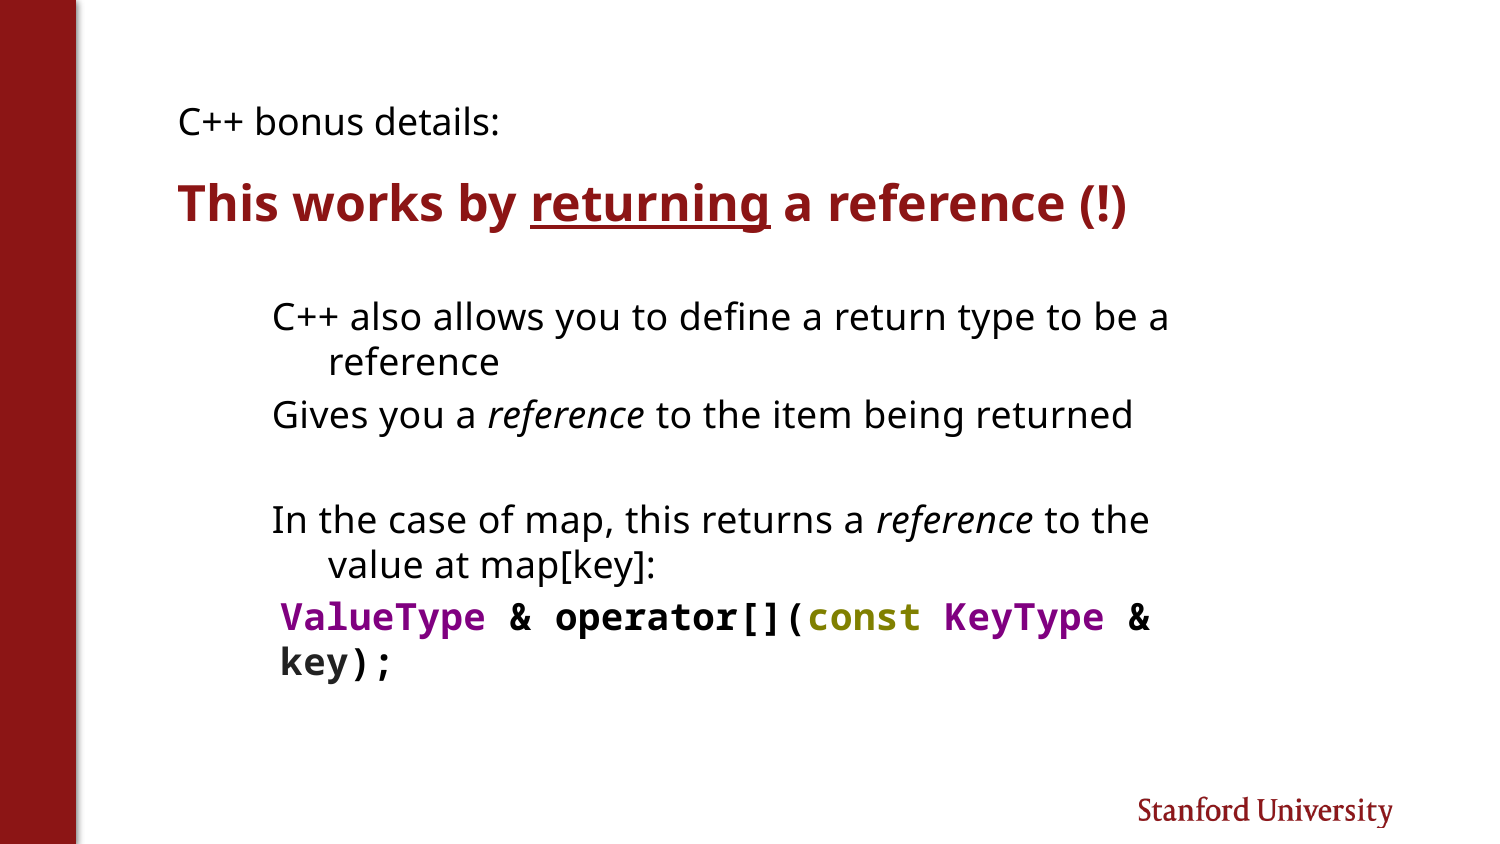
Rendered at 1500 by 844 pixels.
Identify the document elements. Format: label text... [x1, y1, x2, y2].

list C++ also allows you to define a return type to be a reference Gives you a reference to the item being returned In the case of map, this returns a reference to the value at map[key]: ValueType & operator[](const KeyType & key); [271, 285, 1222, 718]
title C++ bonus details: This works by returning a reference (!) [177, 61, 1222, 240]
